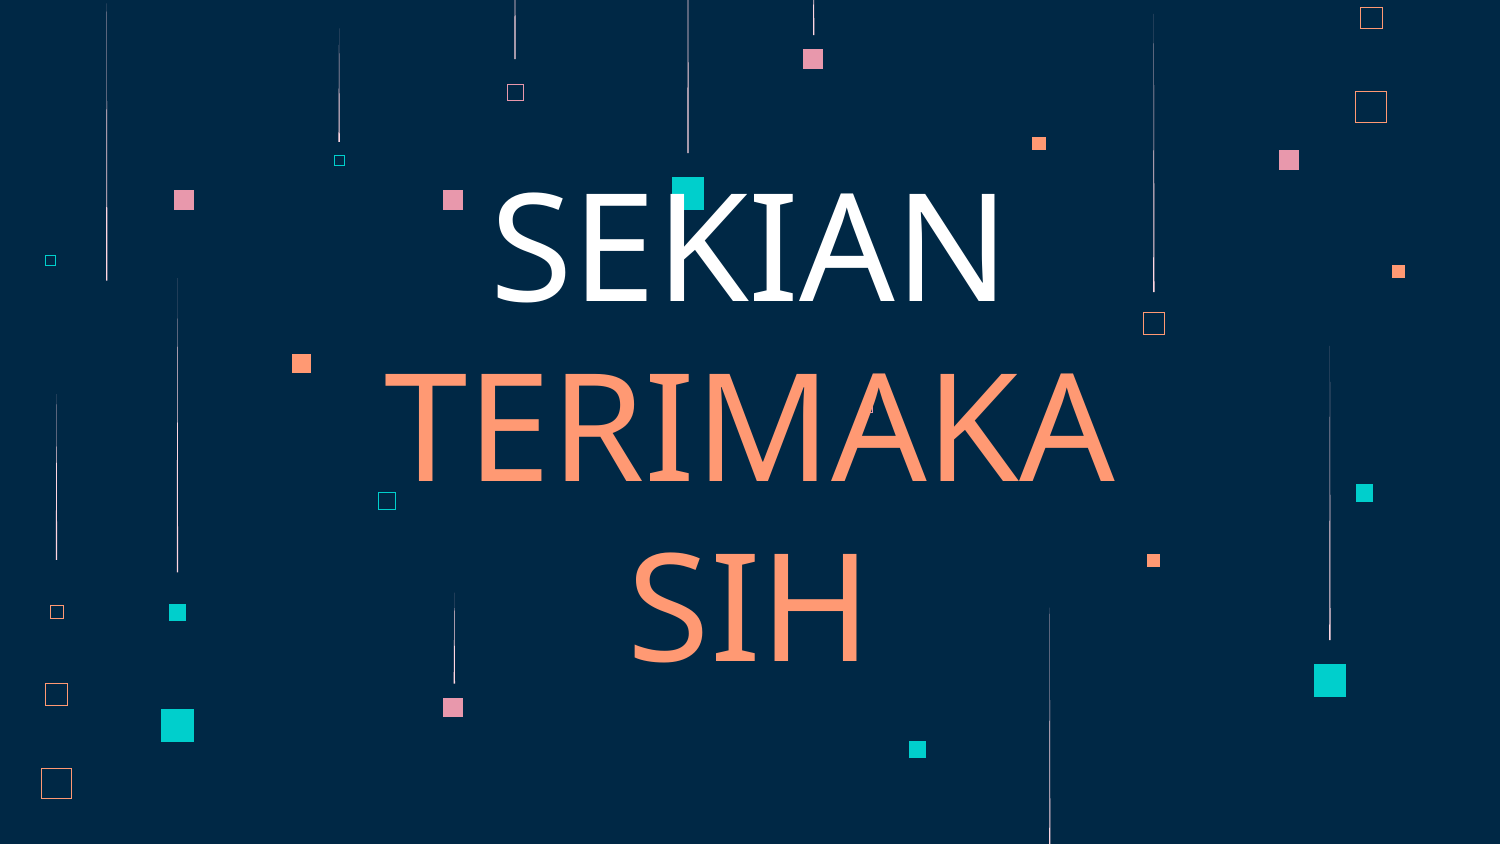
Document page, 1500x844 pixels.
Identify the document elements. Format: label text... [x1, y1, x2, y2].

title SEKIAN TERIMAKASIH [334, 245, 1166, 599]
